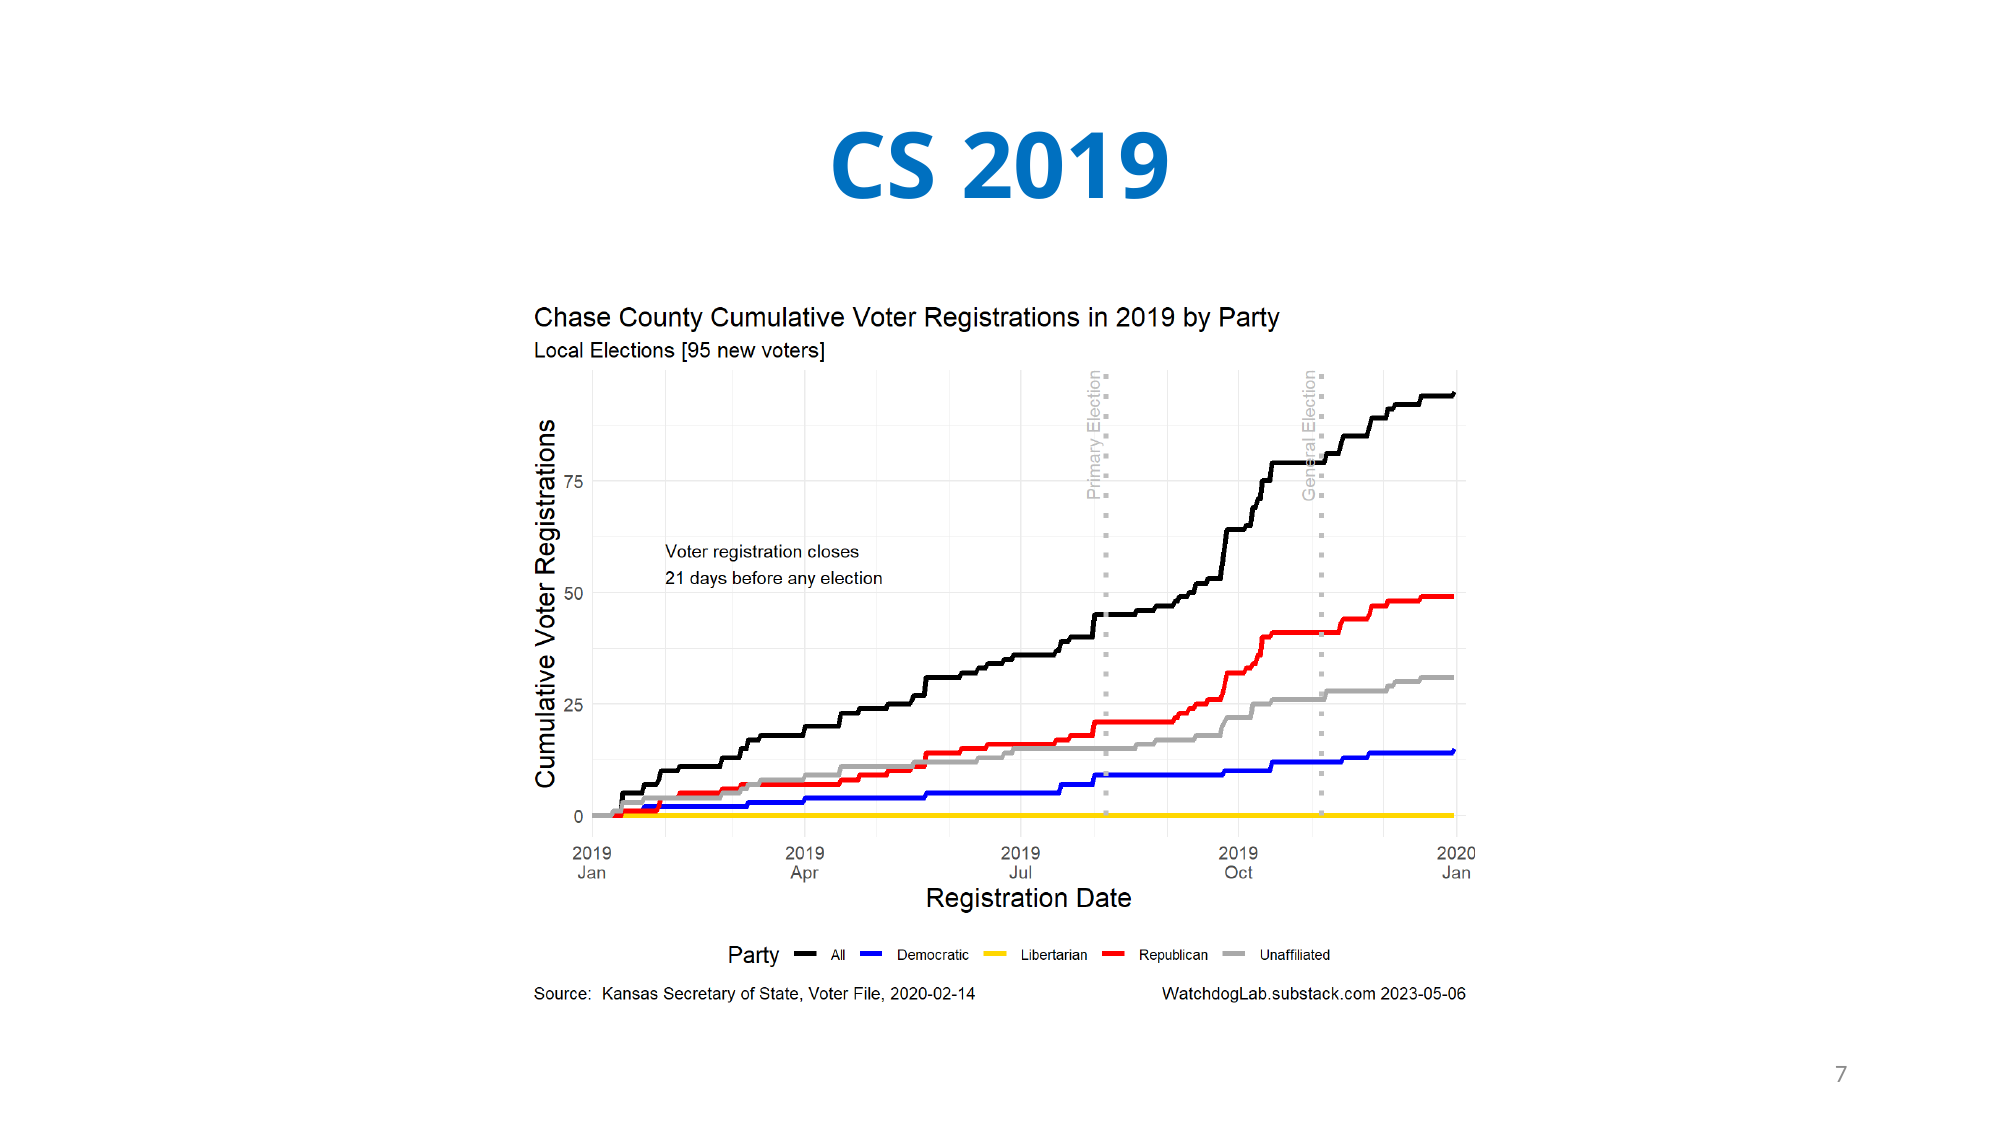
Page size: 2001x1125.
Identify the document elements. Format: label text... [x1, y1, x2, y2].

slide_number ‹#› [1412, 1042, 1863, 1103]
picture [524, 297, 1475, 1011]
title CS 2019 [137, 59, 1863, 278]
